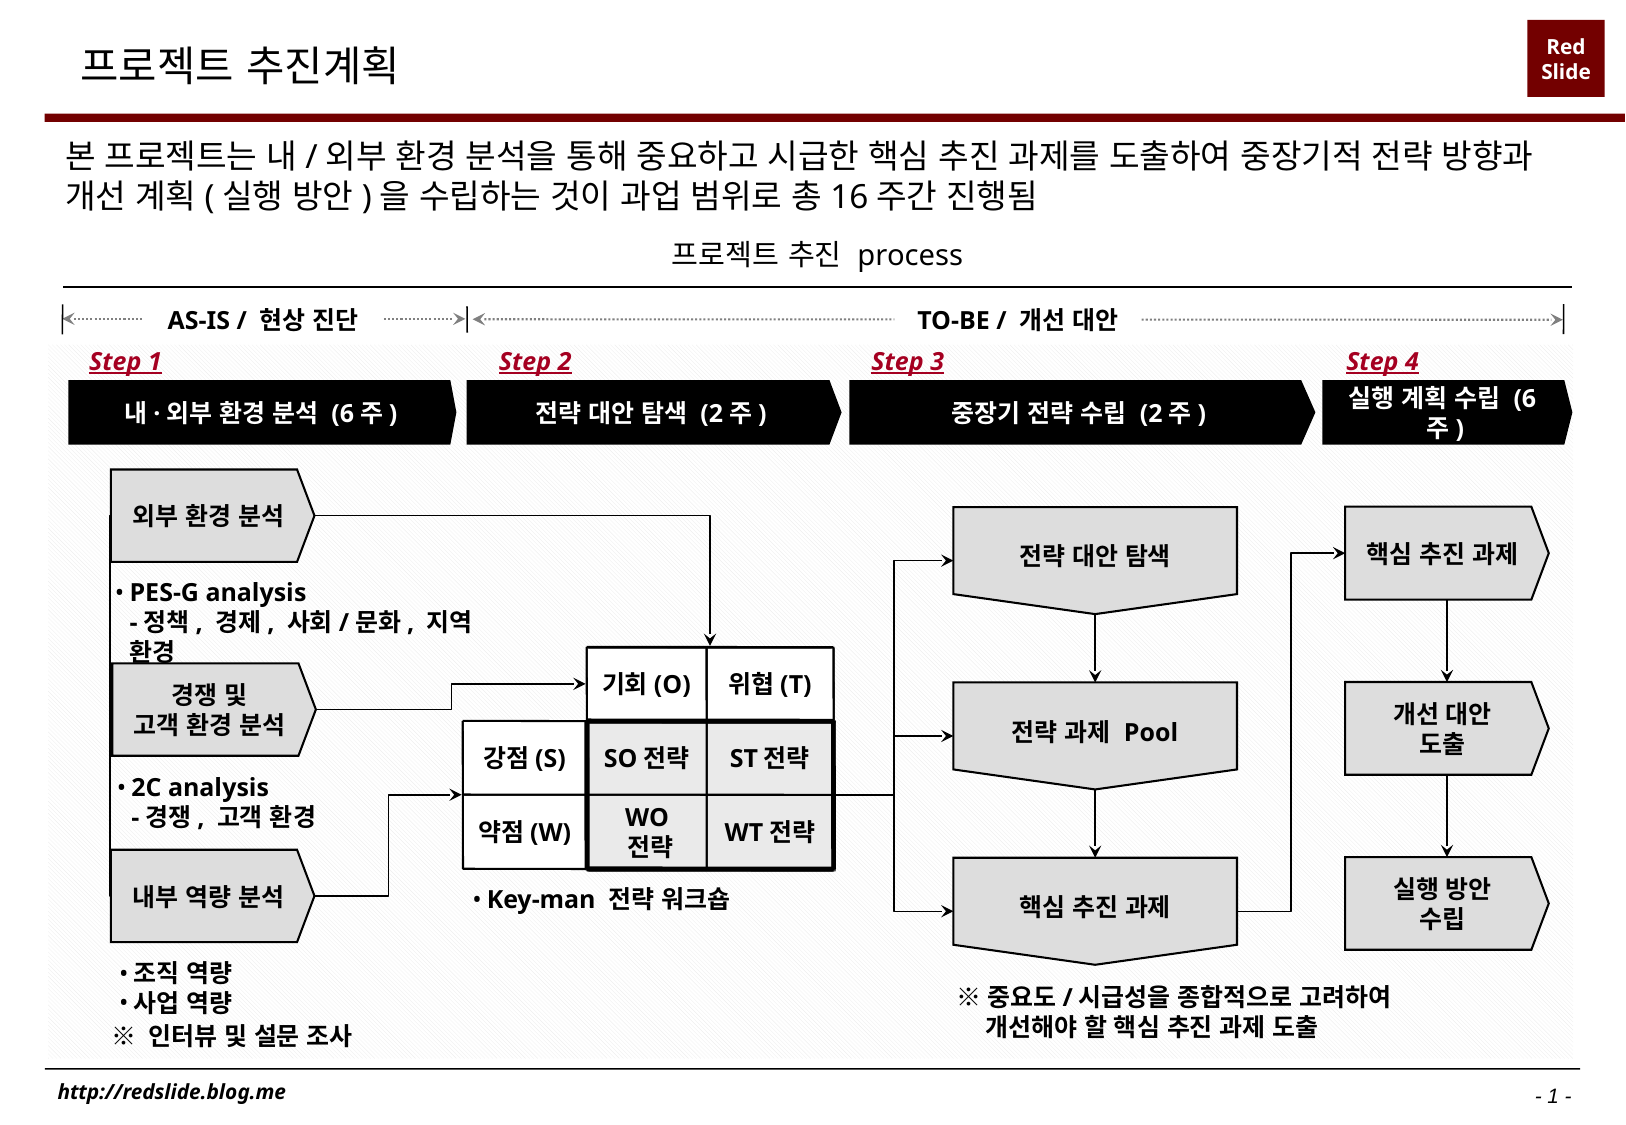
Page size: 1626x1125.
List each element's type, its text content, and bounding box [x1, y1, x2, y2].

text_box 핵심 추진 과제 [953, 857, 1237, 965]
text_box [48, 344, 1574, 1059]
text_box 핵심 추진 과제 [1345, 506, 1549, 600]
text_box 2C analysis -경쟁, 고객 환경 [118, 763, 331, 840]
text_box [1142, 313, 1558, 326]
text_box Step 2 [471, 337, 600, 387]
title 프로젝트 추진계획 [64, 36, 1531, 99]
text_box PES-G analysis -정책, 경제, 사회/문화, 지역 환경 [118, 568, 456, 675]
text_box 전략 과제 Pool [958, 682, 1231, 790]
text_box TO-BE / 개선 대안 [894, 299, 1142, 340]
text_box 전략 대안 탐색 [953, 507, 1237, 614]
text_box 개선 대안 도출 [1350, 682, 1549, 775]
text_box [835, 794, 954, 902]
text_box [461, 645, 830, 872]
list 본 프로젝트는 내/외부 환경 분석을 통해 중요하고 시급한 핵심 추진 과제를 도출하여 중장기적 전략 방향과 개선 계획(실행 방안)을 수립하는 것이 과업 범위로 총16주간 진행됨 [64, 135, 1581, 259]
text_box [314, 794, 462, 897]
text_box 조직 역량 사업 역량 [104, 949, 248, 1012]
text_box [66, 312, 142, 326]
text_box Key-man 전략 워크숍 [457, 879, 857, 922]
text_box Step 3 [844, 337, 972, 387]
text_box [314, 515, 711, 647]
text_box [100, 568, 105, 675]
text_box [472, 313, 894, 326]
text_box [835, 725, 954, 794]
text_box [315, 683, 586, 710]
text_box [63, 228, 1572, 288]
text_box 외부 환경 분석 [110, 469, 315, 562]
text_box 내·외부 환경 분석 (6주) [69, 380, 456, 444]
text_box 중장기 전략 수립 (2주) [850, 380, 1315, 444]
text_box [835, 550, 954, 725]
text_box 실행 방안 수립 [1345, 857, 1549, 950]
text_box Step 1 [61, 337, 190, 387]
text_box [384, 312, 461, 326]
text_box ※중요도/시급성을 종합적으로 고려하여 개선해야 할 핵심 추진 과제 도출 [941, 974, 1448, 1050]
text_box 경쟁 및 고객 환경 분석 [118, 663, 314, 756]
text_box 내부 역량 분석 [110, 849, 312, 943]
text_box Step 4 [1318, 337, 1447, 387]
text_box 전략 대안 탐색 (2주) [467, 380, 841, 444]
text_box 실행 계획 수립 (6주) [1323, 380, 1572, 444]
text_box ※ 인터뷰 및 설문 조사 [81, 1012, 383, 1058]
text_box AS-IS / 현상 진단 [142, 296, 384, 342]
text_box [1236, 552, 1346, 902]
